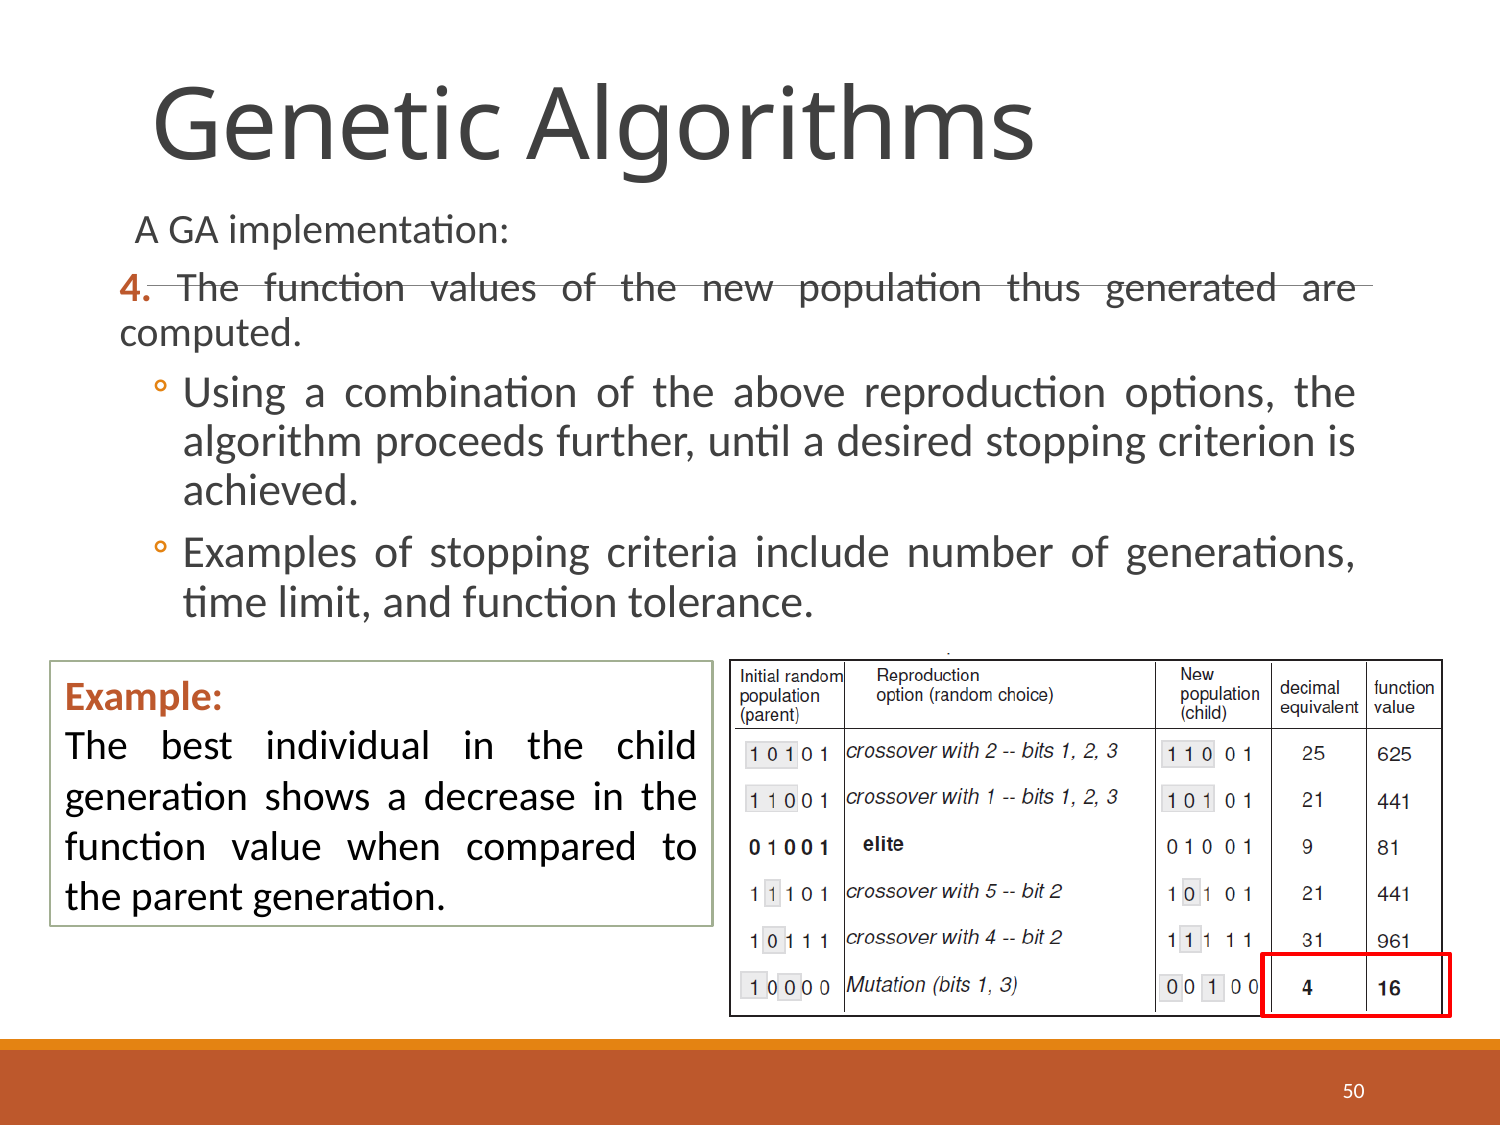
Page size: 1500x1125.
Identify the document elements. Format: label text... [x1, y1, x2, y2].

list A GA implementation: 4. The function values of the new population thus generated are computed. Using a combination of the above reproduction options, the algorithm proceeds further, until a desired stopping criterion is achieved. Examples of stopping criteria include number of generations, time limit, and function tolerance. [119, 200, 1358, 860]
slide_number 50 [1218, 1059, 1380, 1120]
picture [724, 653, 1451, 1022]
text_box Example: The best individual in the child generation shows a decrease in the function value when compared to the parent generation. [49, 661, 713, 926]
title Genetic Algorithms [135, 47, 1373, 188]
